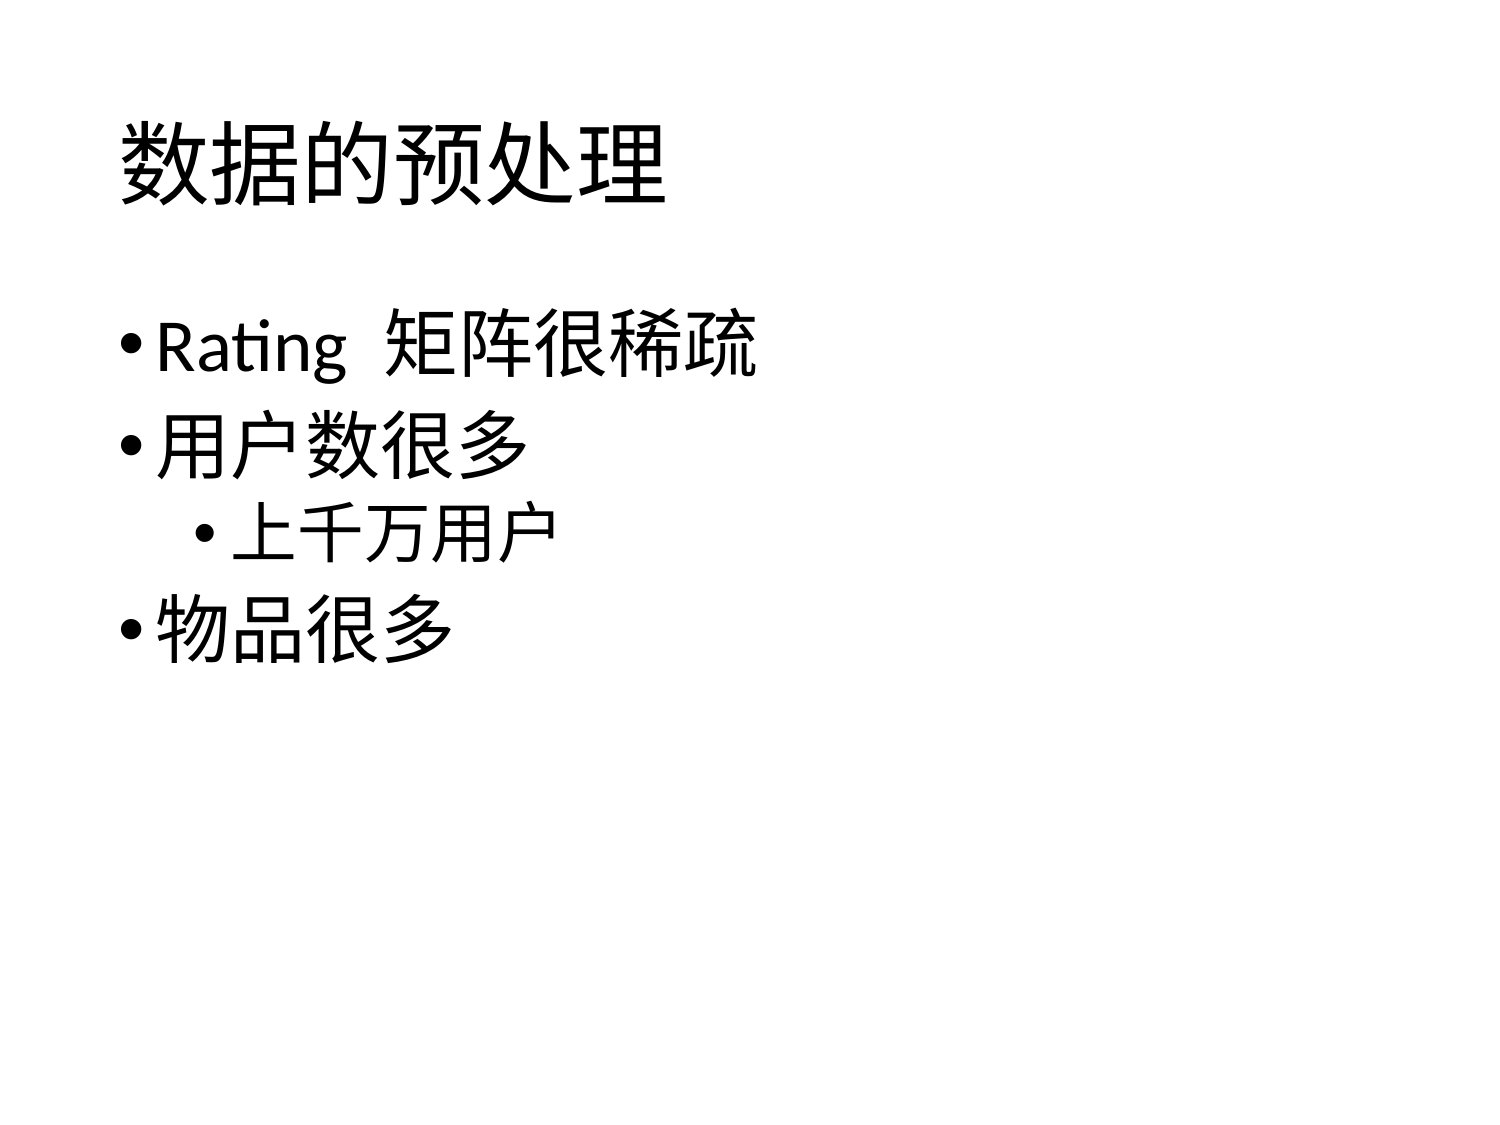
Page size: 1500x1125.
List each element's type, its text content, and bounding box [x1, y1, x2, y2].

title 数据的预处理 [103, 59, 1397, 278]
list Rating 矩阵很稀疏 用户数很多 上千万用户 物品很多 [103, 299, 1397, 1014]
